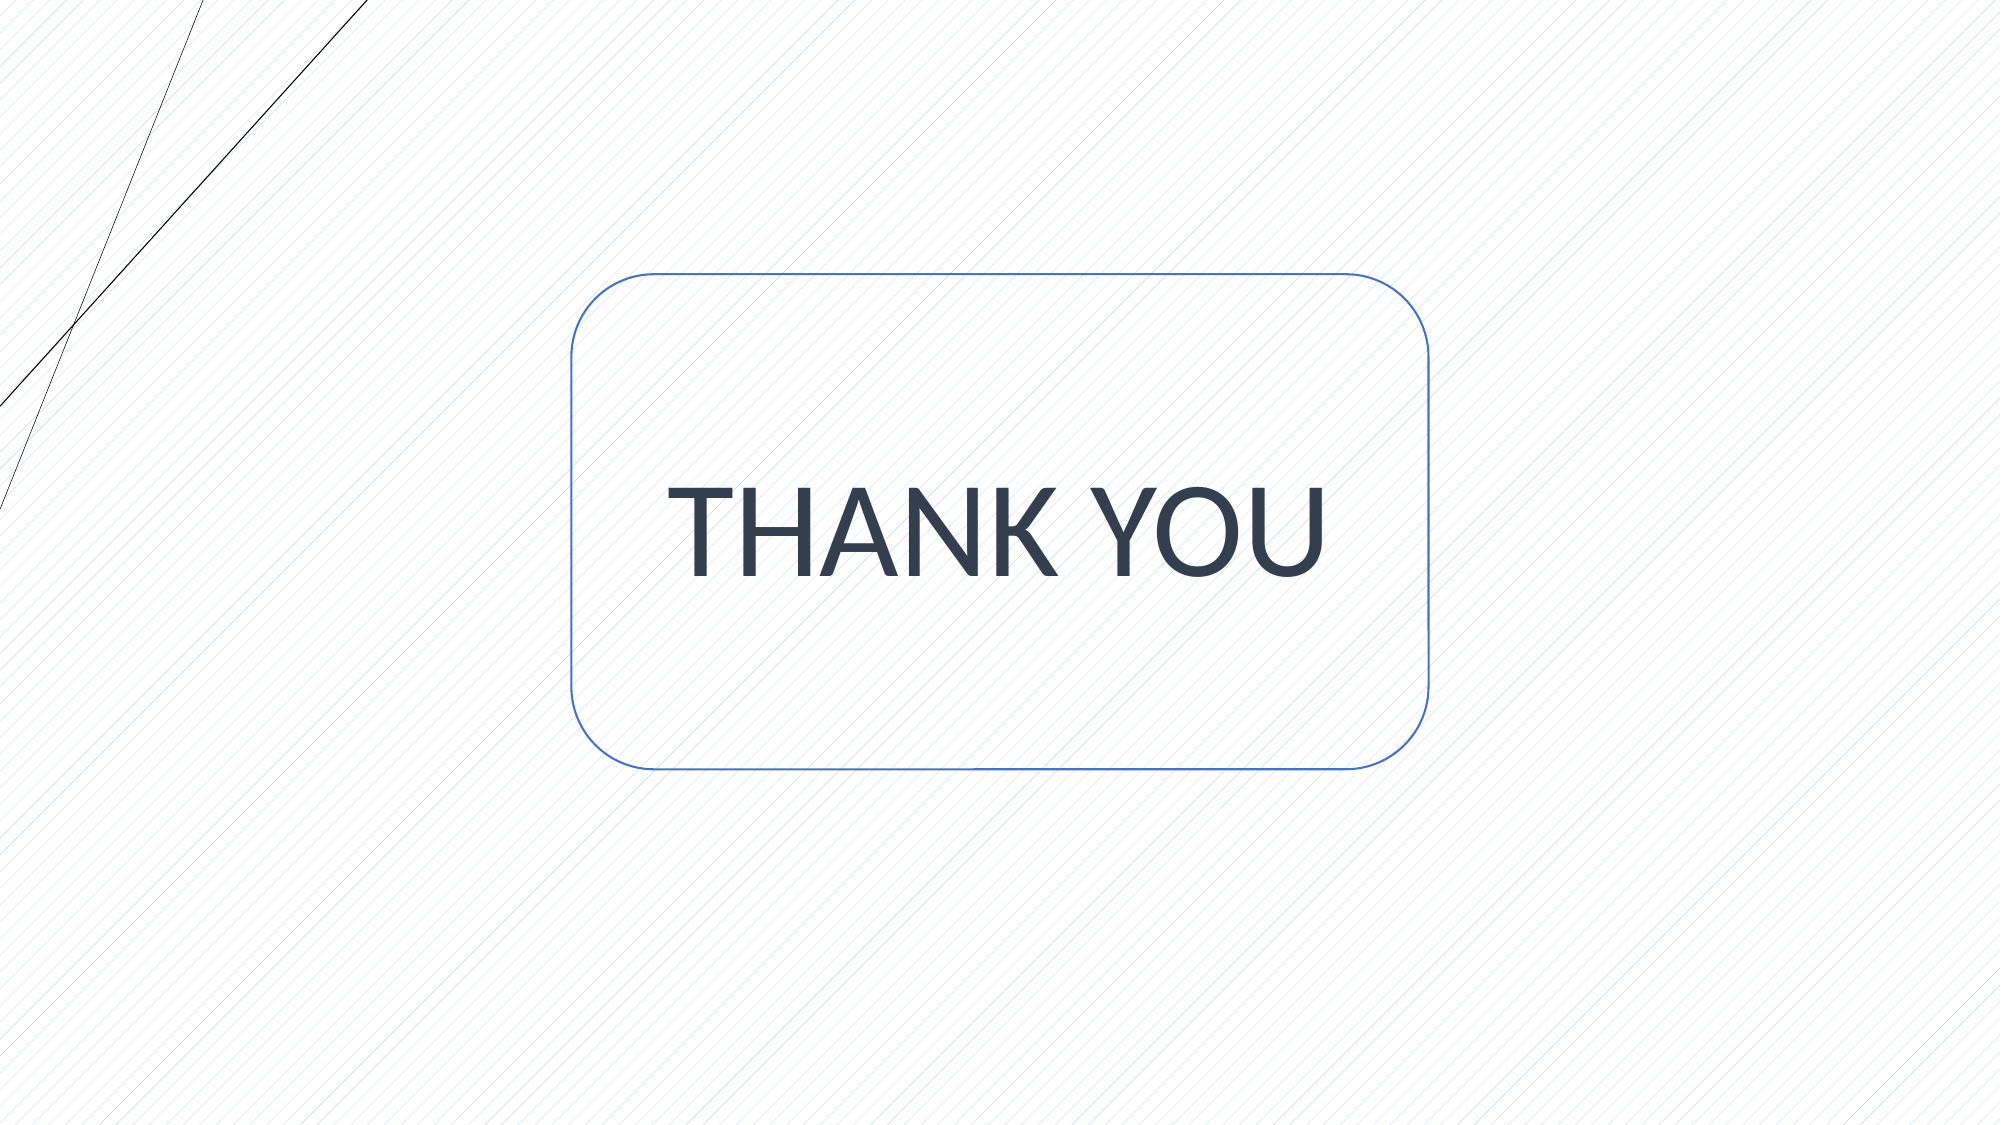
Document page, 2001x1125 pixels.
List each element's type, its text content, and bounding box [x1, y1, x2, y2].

title [82, 440, 570, 604]
text_box THANK YOU [570, 273, 1430, 771]
title [1430, 440, 1918, 604]
